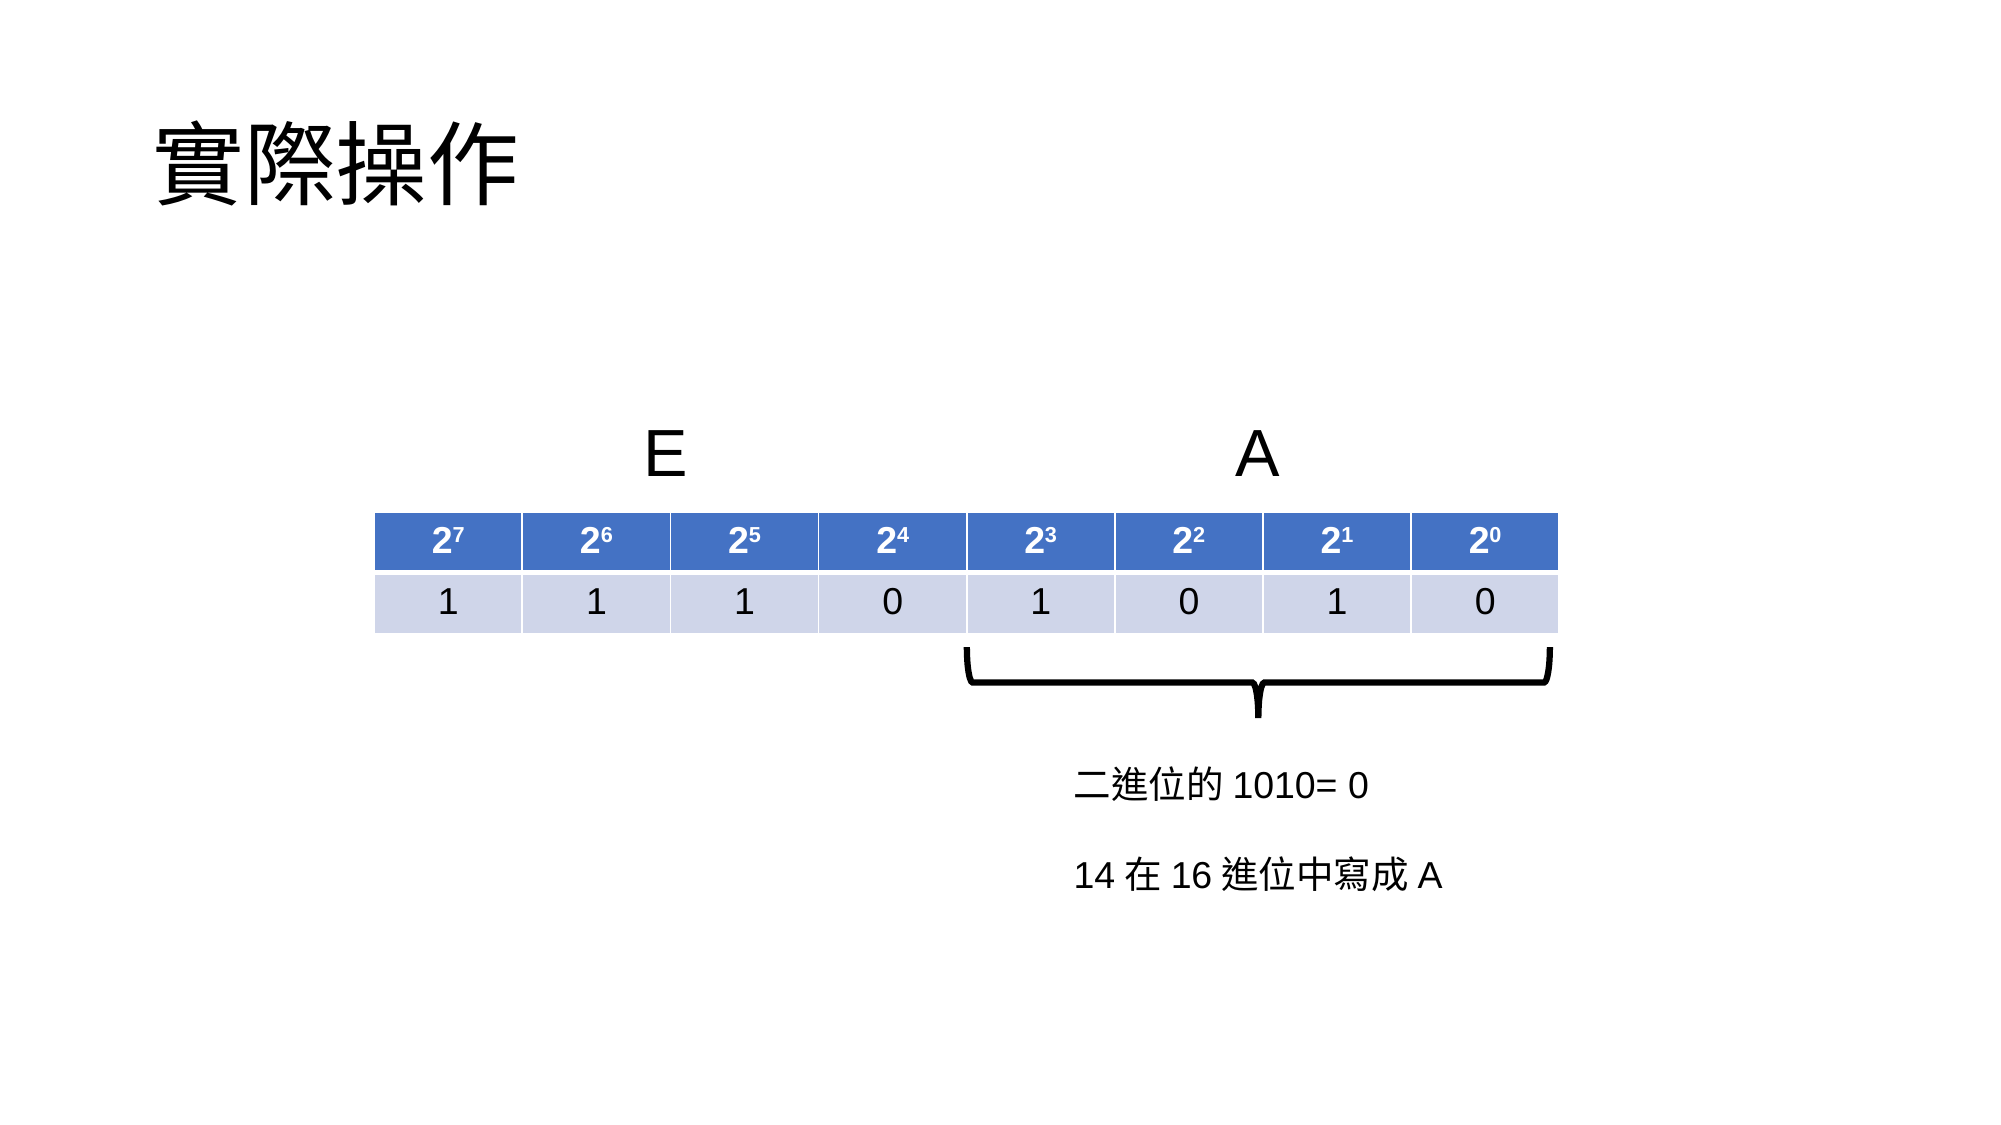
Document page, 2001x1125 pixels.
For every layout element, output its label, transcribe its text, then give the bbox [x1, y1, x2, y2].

table_cell 0 [1116, 575, 1262, 633]
table_cell 1 [968, 575, 1114, 633]
table_cell 0 [819, 575, 966, 633]
table_header 23 [968, 513, 1114, 570]
text_box E [628, 402, 703, 497]
table_header 24 [819, 513, 966, 570]
table_cell 1 [671, 575, 818, 633]
title 實際操作 [137, 59, 1863, 278]
table_cell 1 [1264, 575, 1410, 633]
table_header 27 [375, 513, 521, 570]
text_box [966, 647, 1551, 719]
table_header 21 [1264, 513, 1410, 570]
table_header 25 [671, 513, 818, 570]
table_cell 1 [523, 575, 670, 633]
table_cell 1 [375, 575, 521, 633]
table_header 26 [523, 513, 670, 570]
text_box A [1221, 402, 1296, 497]
table_cell 0 [1412, 575, 1558, 633]
table_header 20 [1412, 513, 1558, 570]
table_header 22 [1116, 513, 1262, 570]
